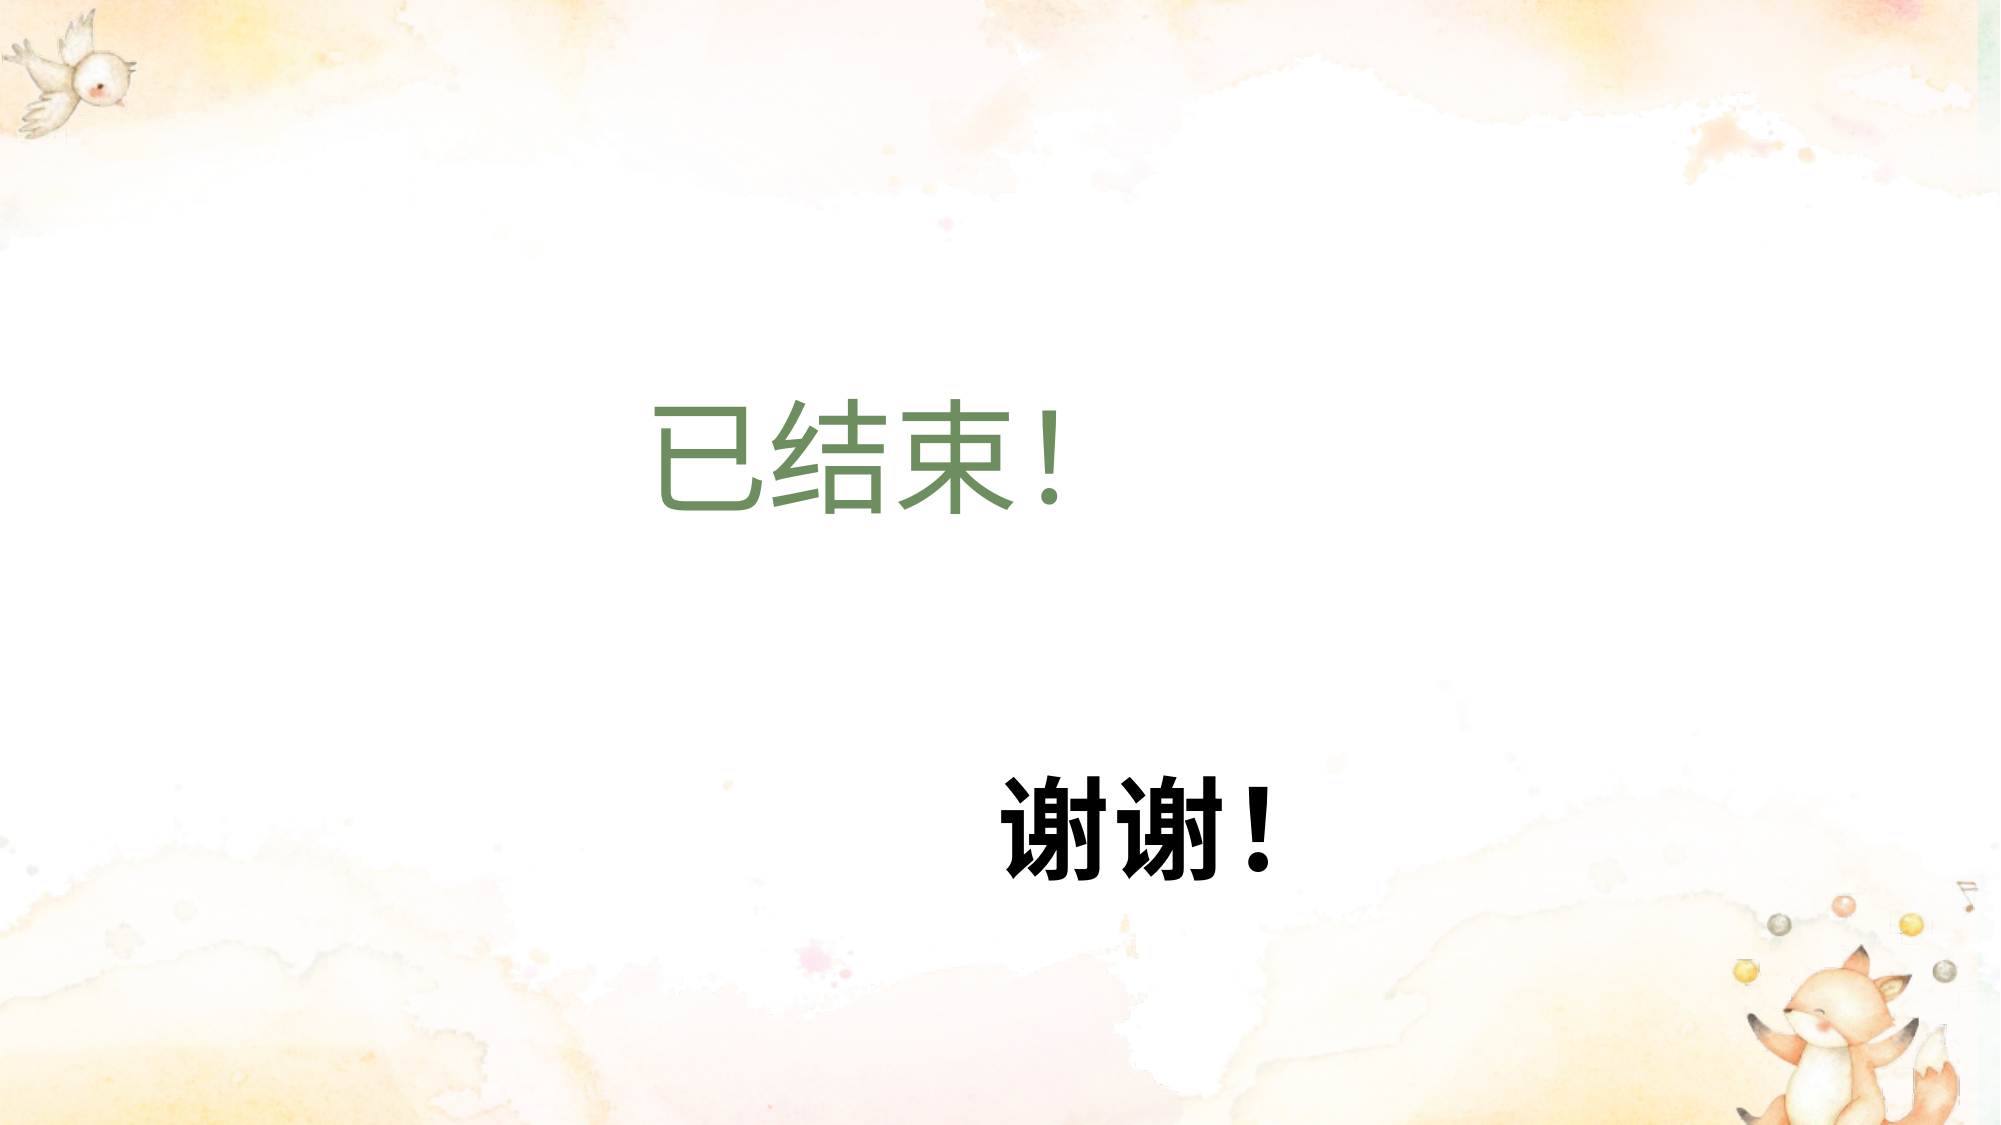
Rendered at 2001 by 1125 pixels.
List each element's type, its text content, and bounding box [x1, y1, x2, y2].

picture [0, 0, 2000, 1125]
title 谢谢！ [894, 617, 1410, 1008]
text_box 已结束！ [629, 372, 1190, 538]
